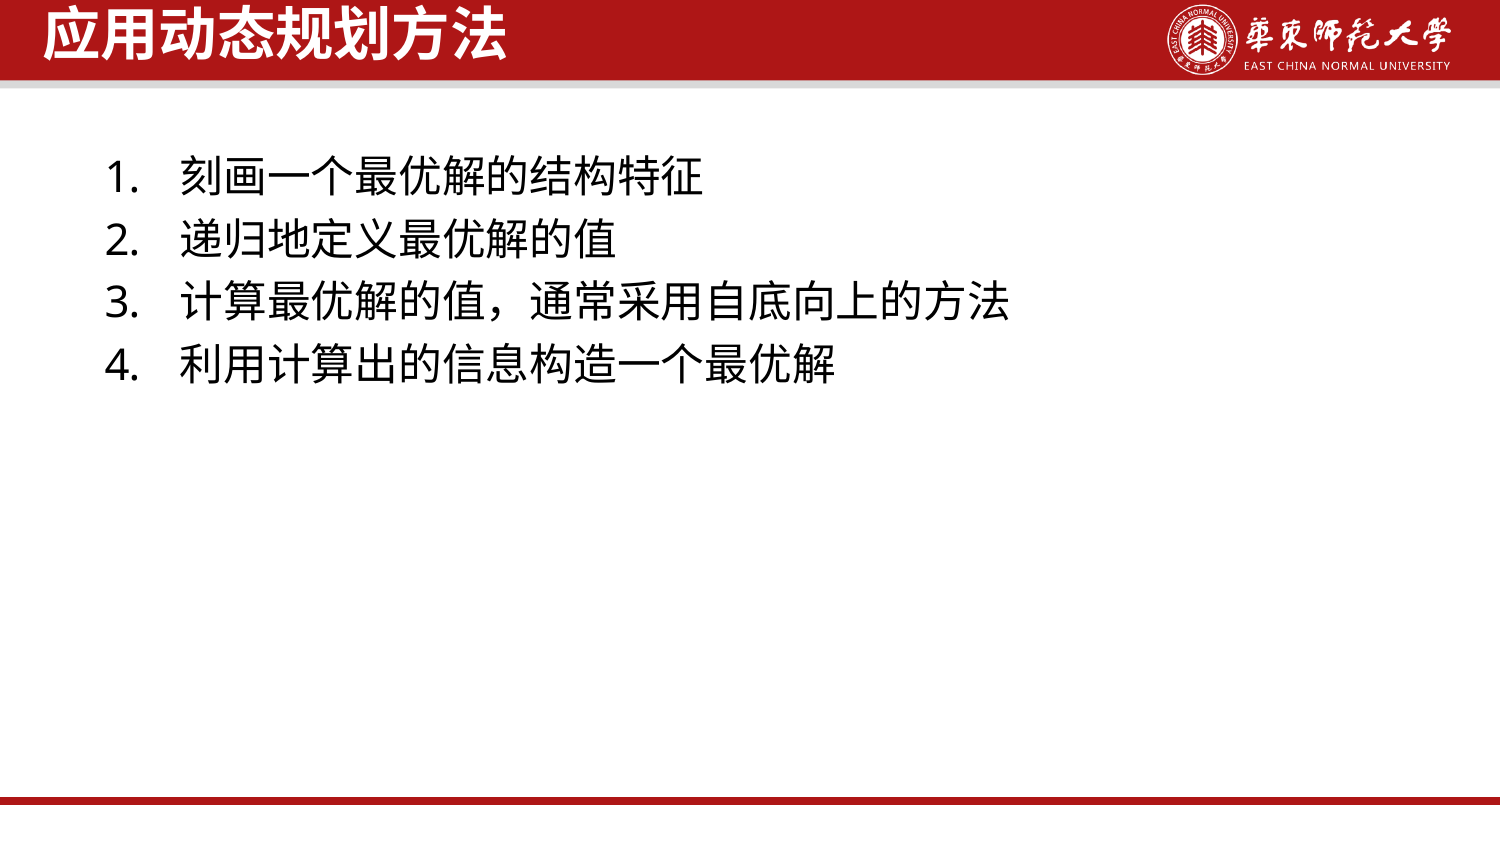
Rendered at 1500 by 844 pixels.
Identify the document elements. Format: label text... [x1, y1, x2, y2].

picture [1113, 0, 1500, 165]
text_box 刻画一个最优解的结构特征 递归地定义最优解的值 计算最优解的值，通常采用自底向上的方法 利用计算出的信息构造一个最优解 [89, 147, 1384, 683]
text_box 应用动态规划方法 [31, 0, 1178, 89]
